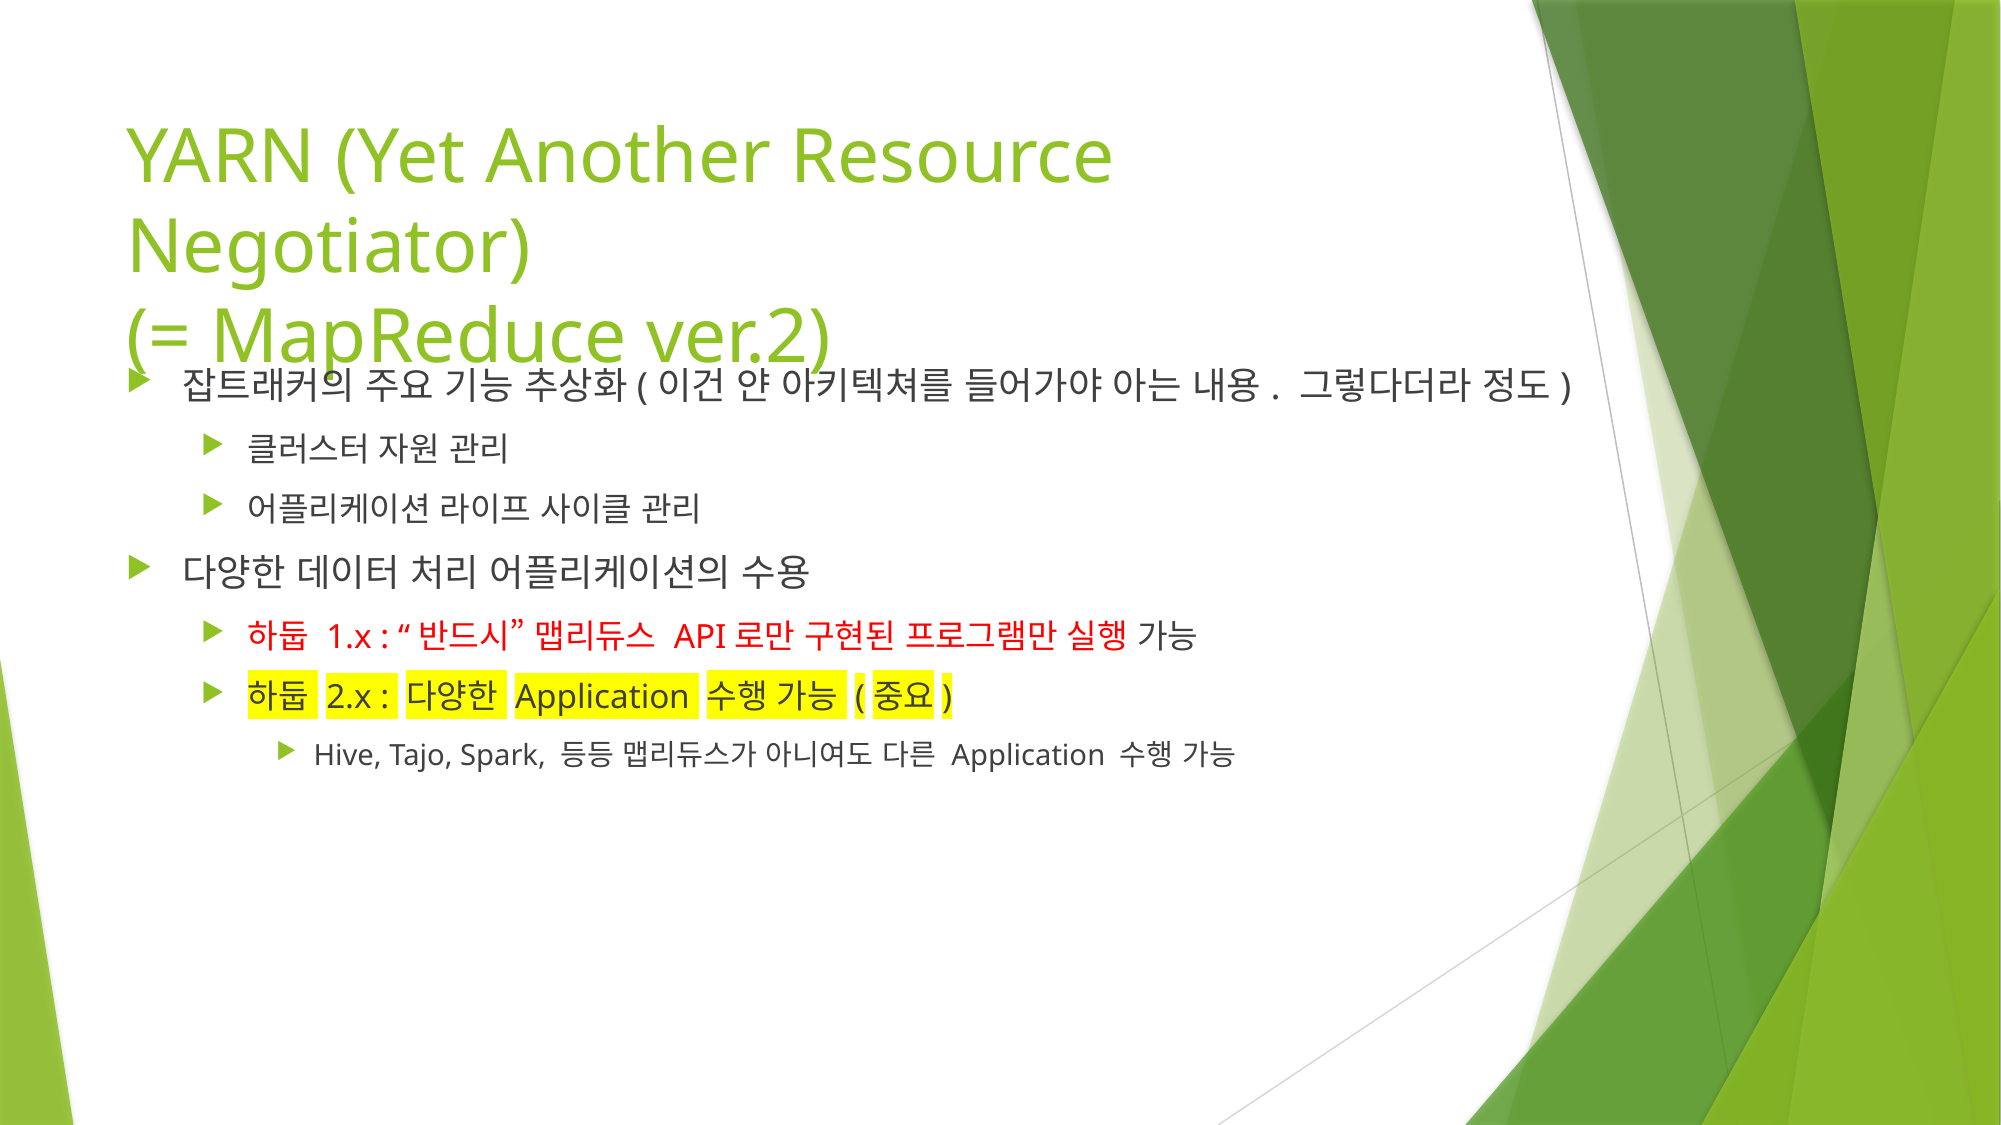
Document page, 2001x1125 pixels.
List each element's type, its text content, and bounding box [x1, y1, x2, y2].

list 잡트래커의 주요 기능 추상화(이건 얀 아키텍쳐를 들어가야 아는 내용. 그렇다더라 정도) 클러스터 자원 관리 어플리케이션 라이프 사이클 관리 다양한 데이터 처리 어플리케이션의 수용 하둡 1.x : “반드시” 맵리듀스 API로만 구현된 프로그램만 실행 가능 하둡 2.x : 다양한 Application 수행 가능 (중요) Hive, Tajo, Spark, 등등 맵리듀스가 아니여도 다른 Application 수행 가능 [111, 354, 1787, 1088]
title YARN (Yet Another Resource Negotiator) (= MapReduce ver.2) [111, 99, 1522, 317]
